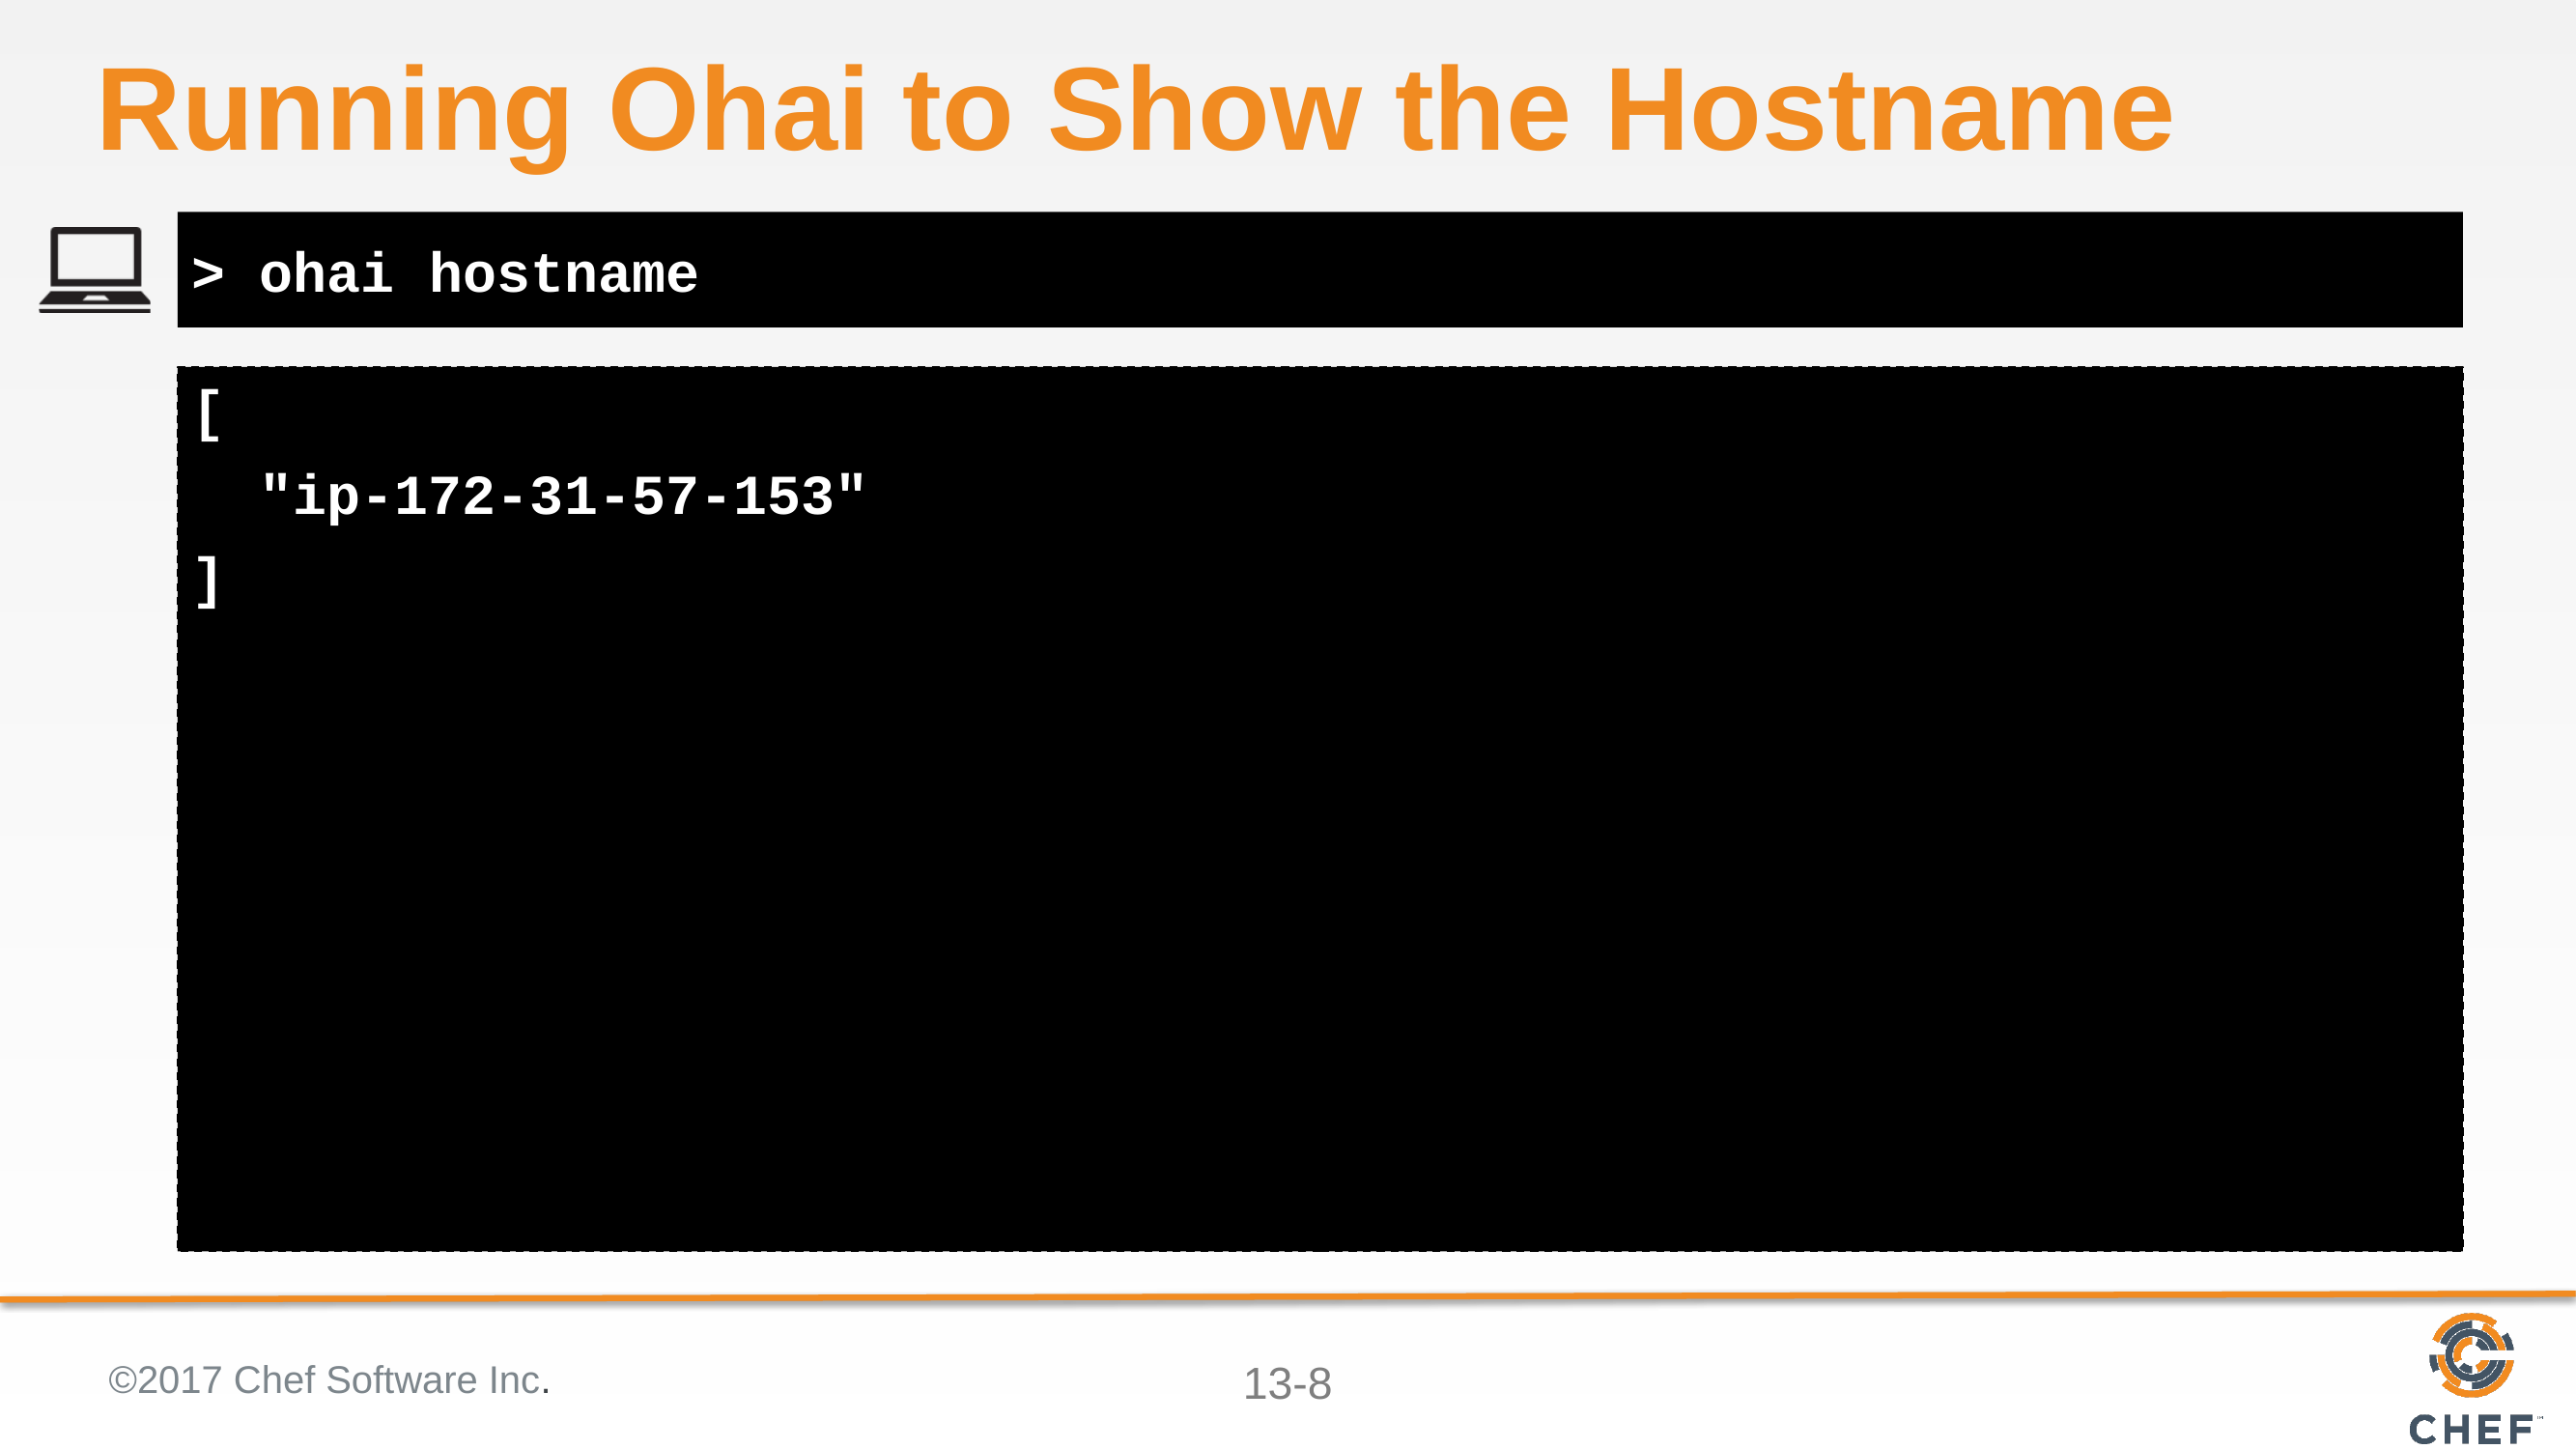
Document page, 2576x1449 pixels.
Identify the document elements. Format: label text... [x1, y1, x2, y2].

list [ "ip-172-31-57-153" ] [177, 366, 2464, 1252]
list > ohai hostname [177, 212, 2463, 327]
picture [2399, 1297, 2551, 1449]
title Running Ohai to Show the Hostname [96, 48, 2463, 180]
